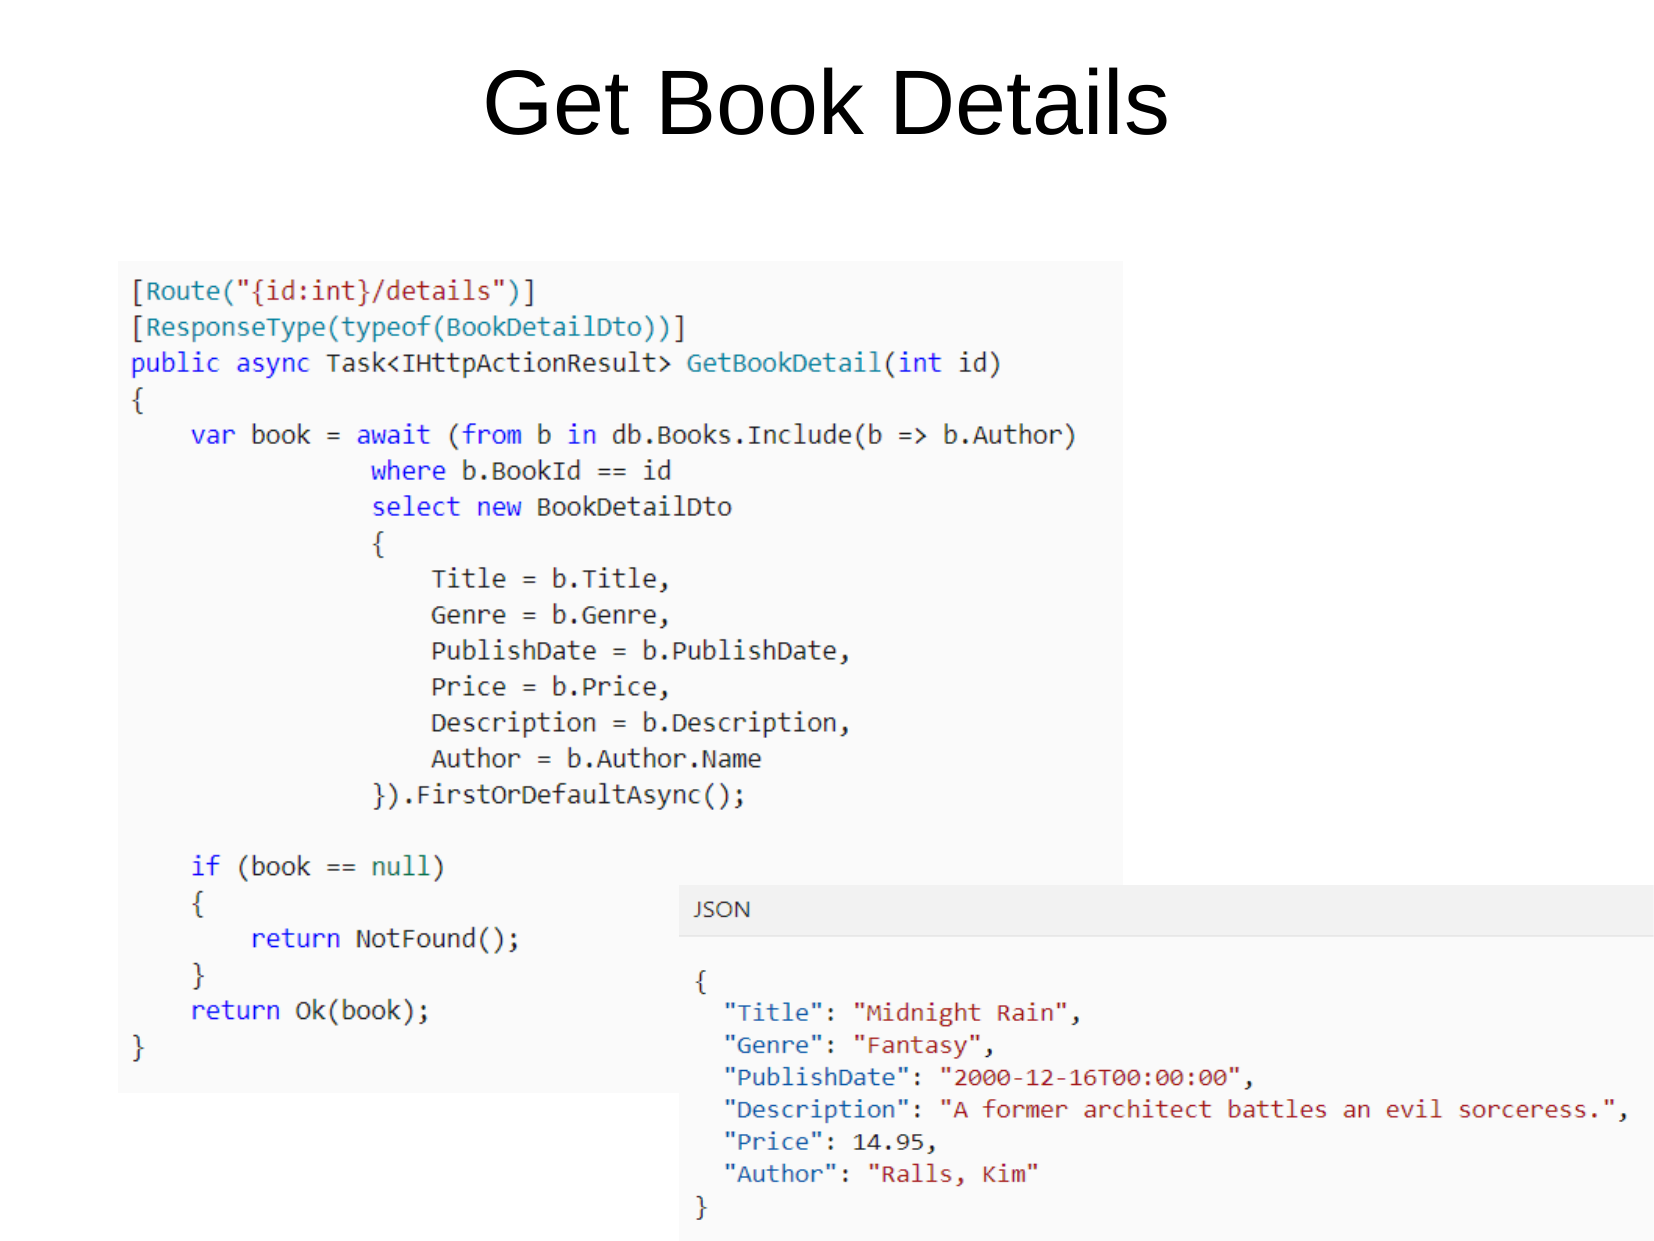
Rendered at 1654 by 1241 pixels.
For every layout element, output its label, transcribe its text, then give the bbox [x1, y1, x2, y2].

title Get Book Details [82, 49, 1571, 257]
picture [117, 261, 1654, 1241]
